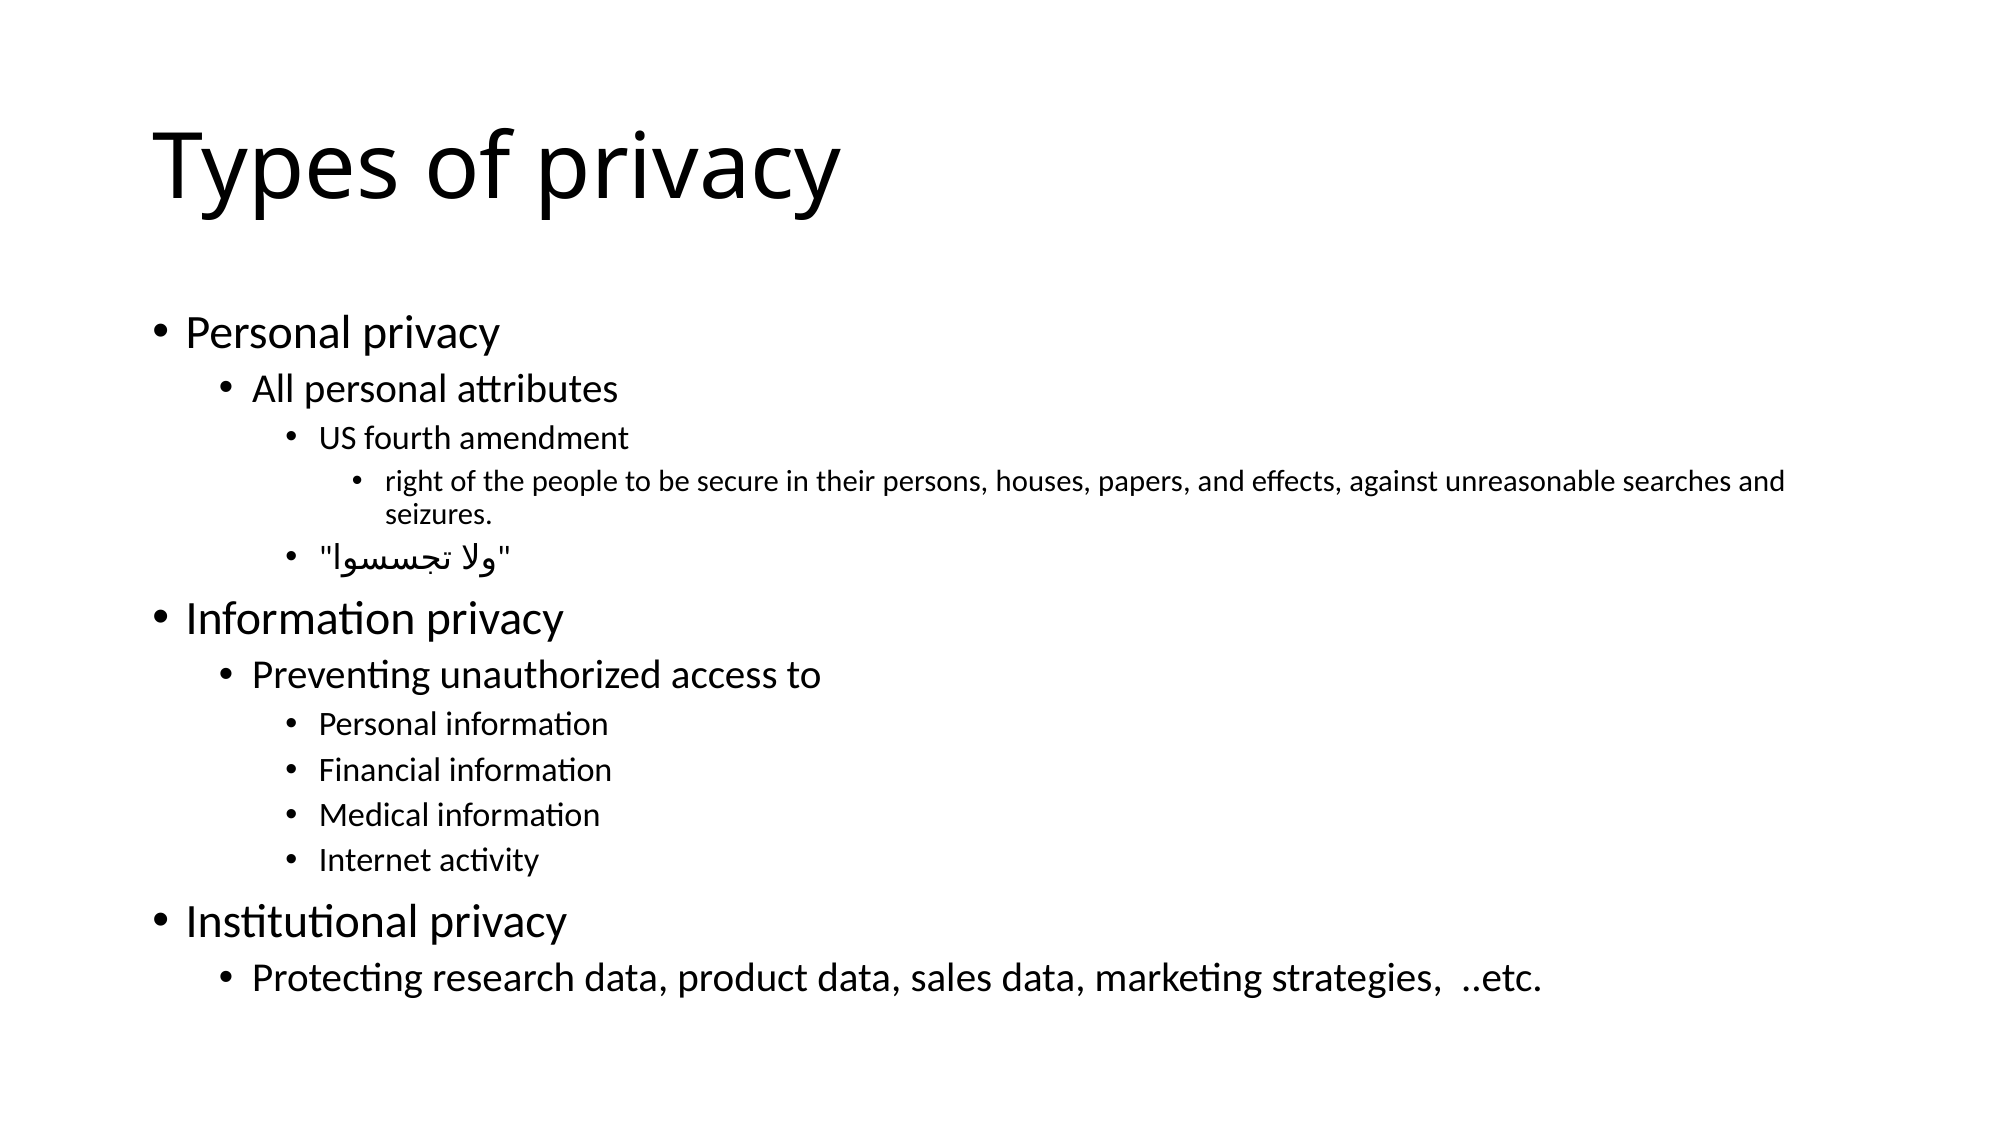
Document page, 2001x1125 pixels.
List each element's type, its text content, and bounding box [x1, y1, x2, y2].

list Personal privacy All personal attributes US fourth amendment right of the people to be secure in their persons, houses, papers, and effects, against unreasonable searches and seizures. "ولا تجسسوا" Information privacy Preventing unauthorized access to Personal information Financial information Medical information Internet activity Institutional privacy Protecting research data, product data, sales data, marketing strategies, ..etc. [137, 299, 1863, 1014]
title Types of privacy [137, 59, 1863, 278]
